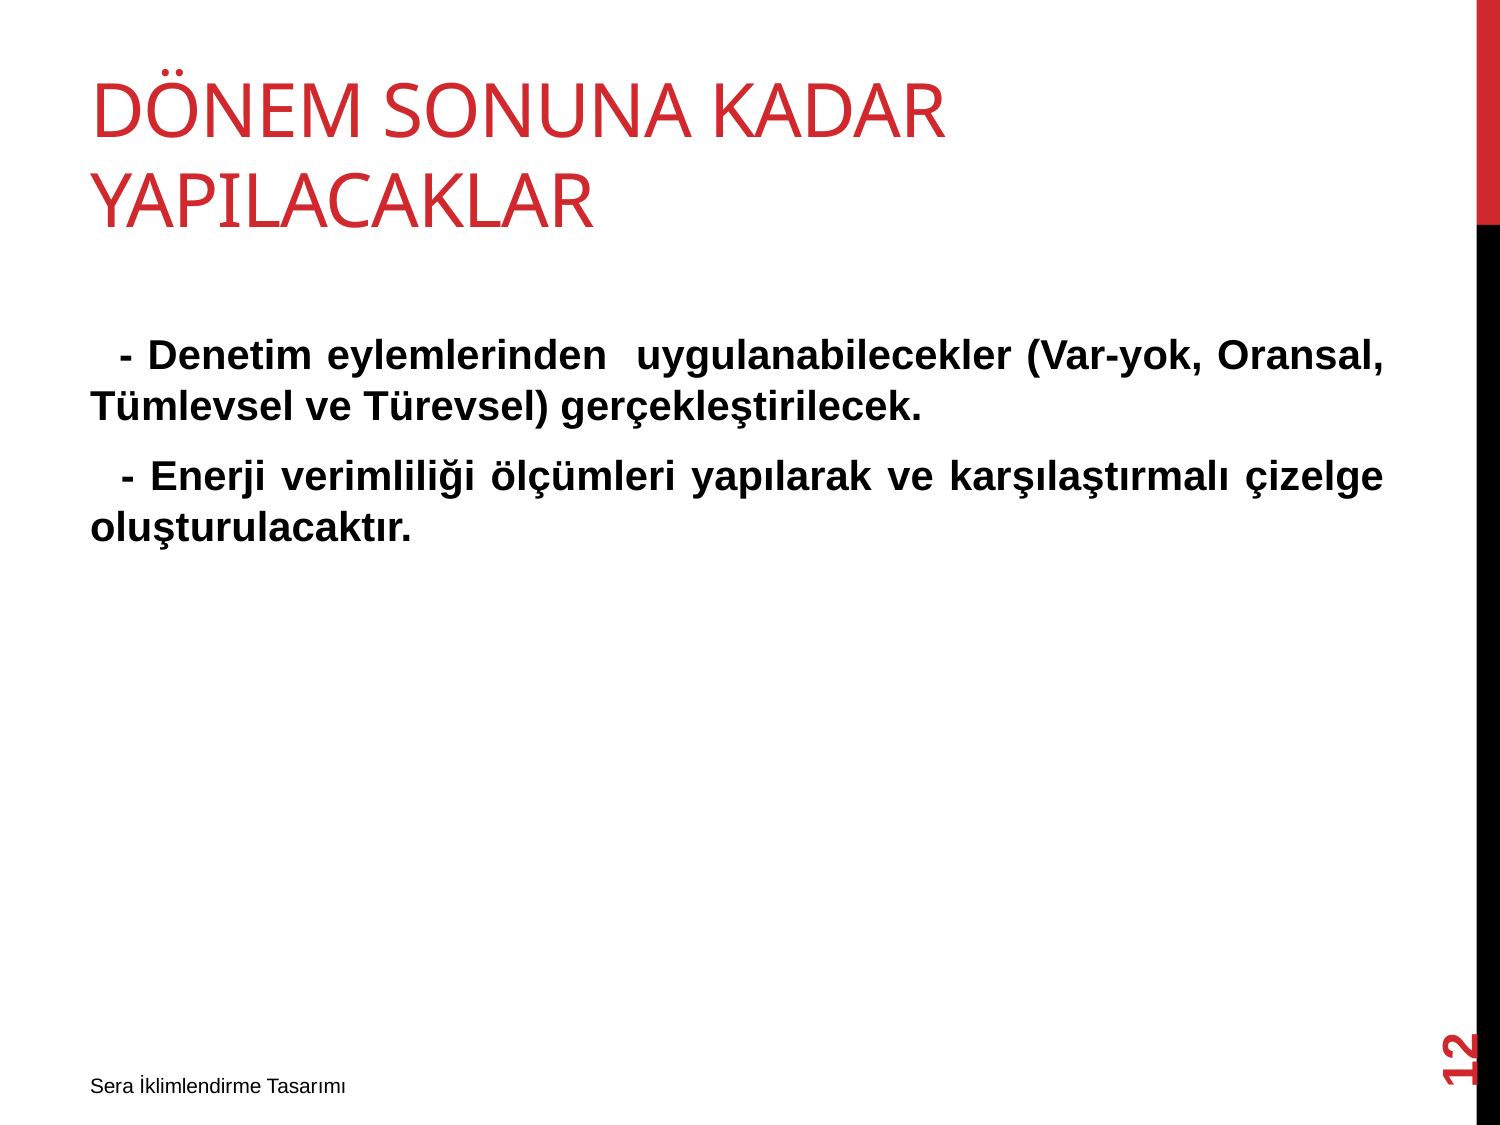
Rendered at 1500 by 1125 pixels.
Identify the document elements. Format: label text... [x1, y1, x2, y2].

list - Denetim eylemlerinden uygulanabilecekler (Var-yok, Oransal, Tümlevsel ve Türevsel) gerçekleştirilecek. - Enerji verimliliği ölçümleri yapılarak ve karşılaştırmalı çizelge oluşturulacaktır. [75, 262, 1400, 905]
footer Sera İklimlendirme Tasarımı [75, 1065, 638, 1112]
title Dönem Sonuna Kadar Yapılacaklar [75, 24, 1412, 250]
slide_number 12 [1427, 887, 1488, 1104]
